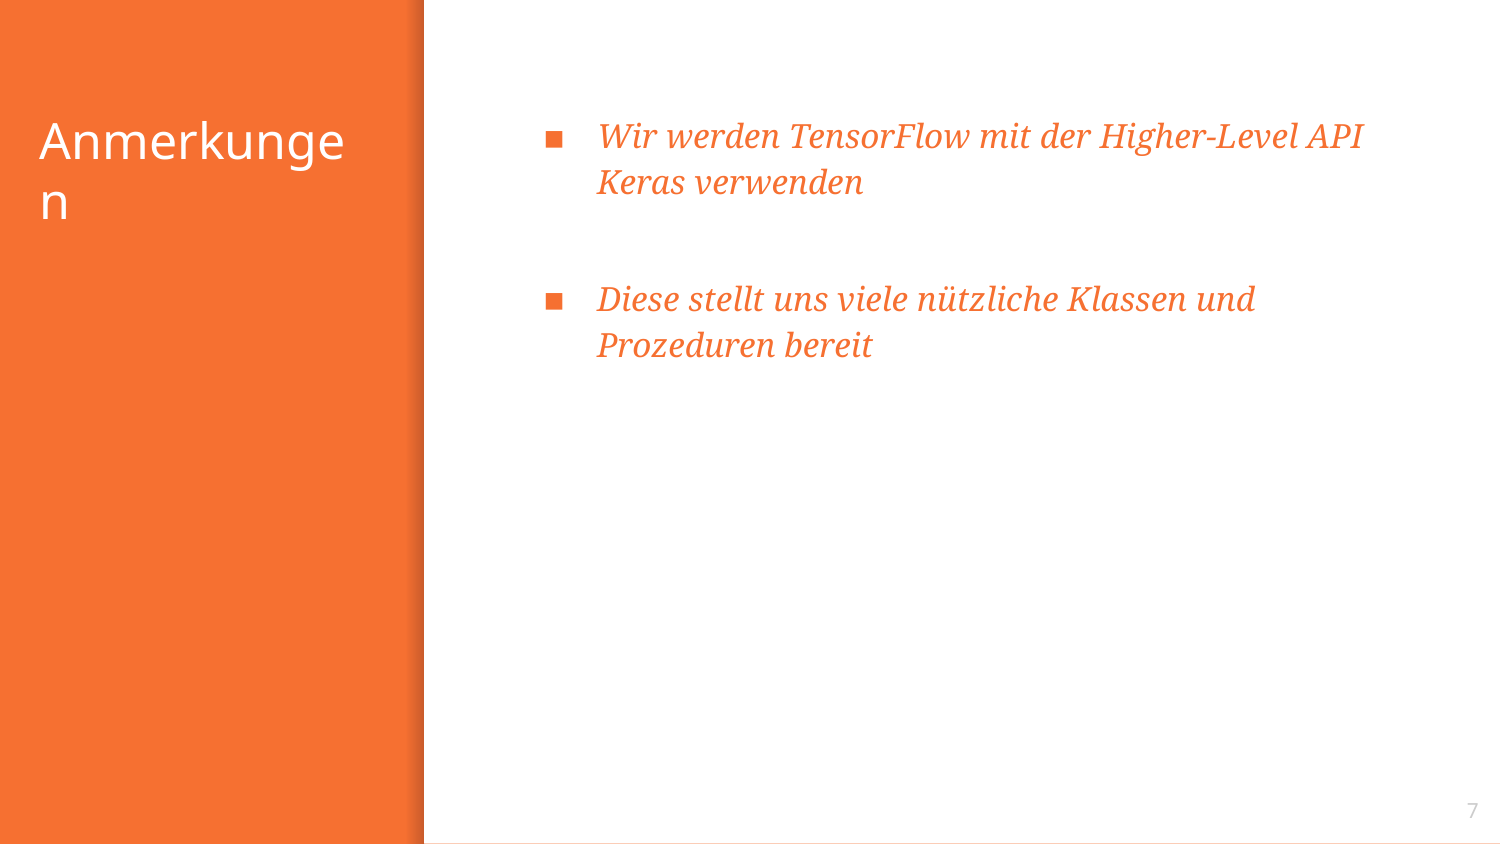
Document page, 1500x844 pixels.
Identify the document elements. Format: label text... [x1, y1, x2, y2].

slide_number 7 [1403, 779, 1494, 844]
list Wir werden TensorFlow mit der Higher-Level API Keras verwenden Diese stellt uns viele nützliche Klassen und Prozeduren bereit [506, 94, 1425, 293]
title Anmerkungen [24, 94, 375, 748]
